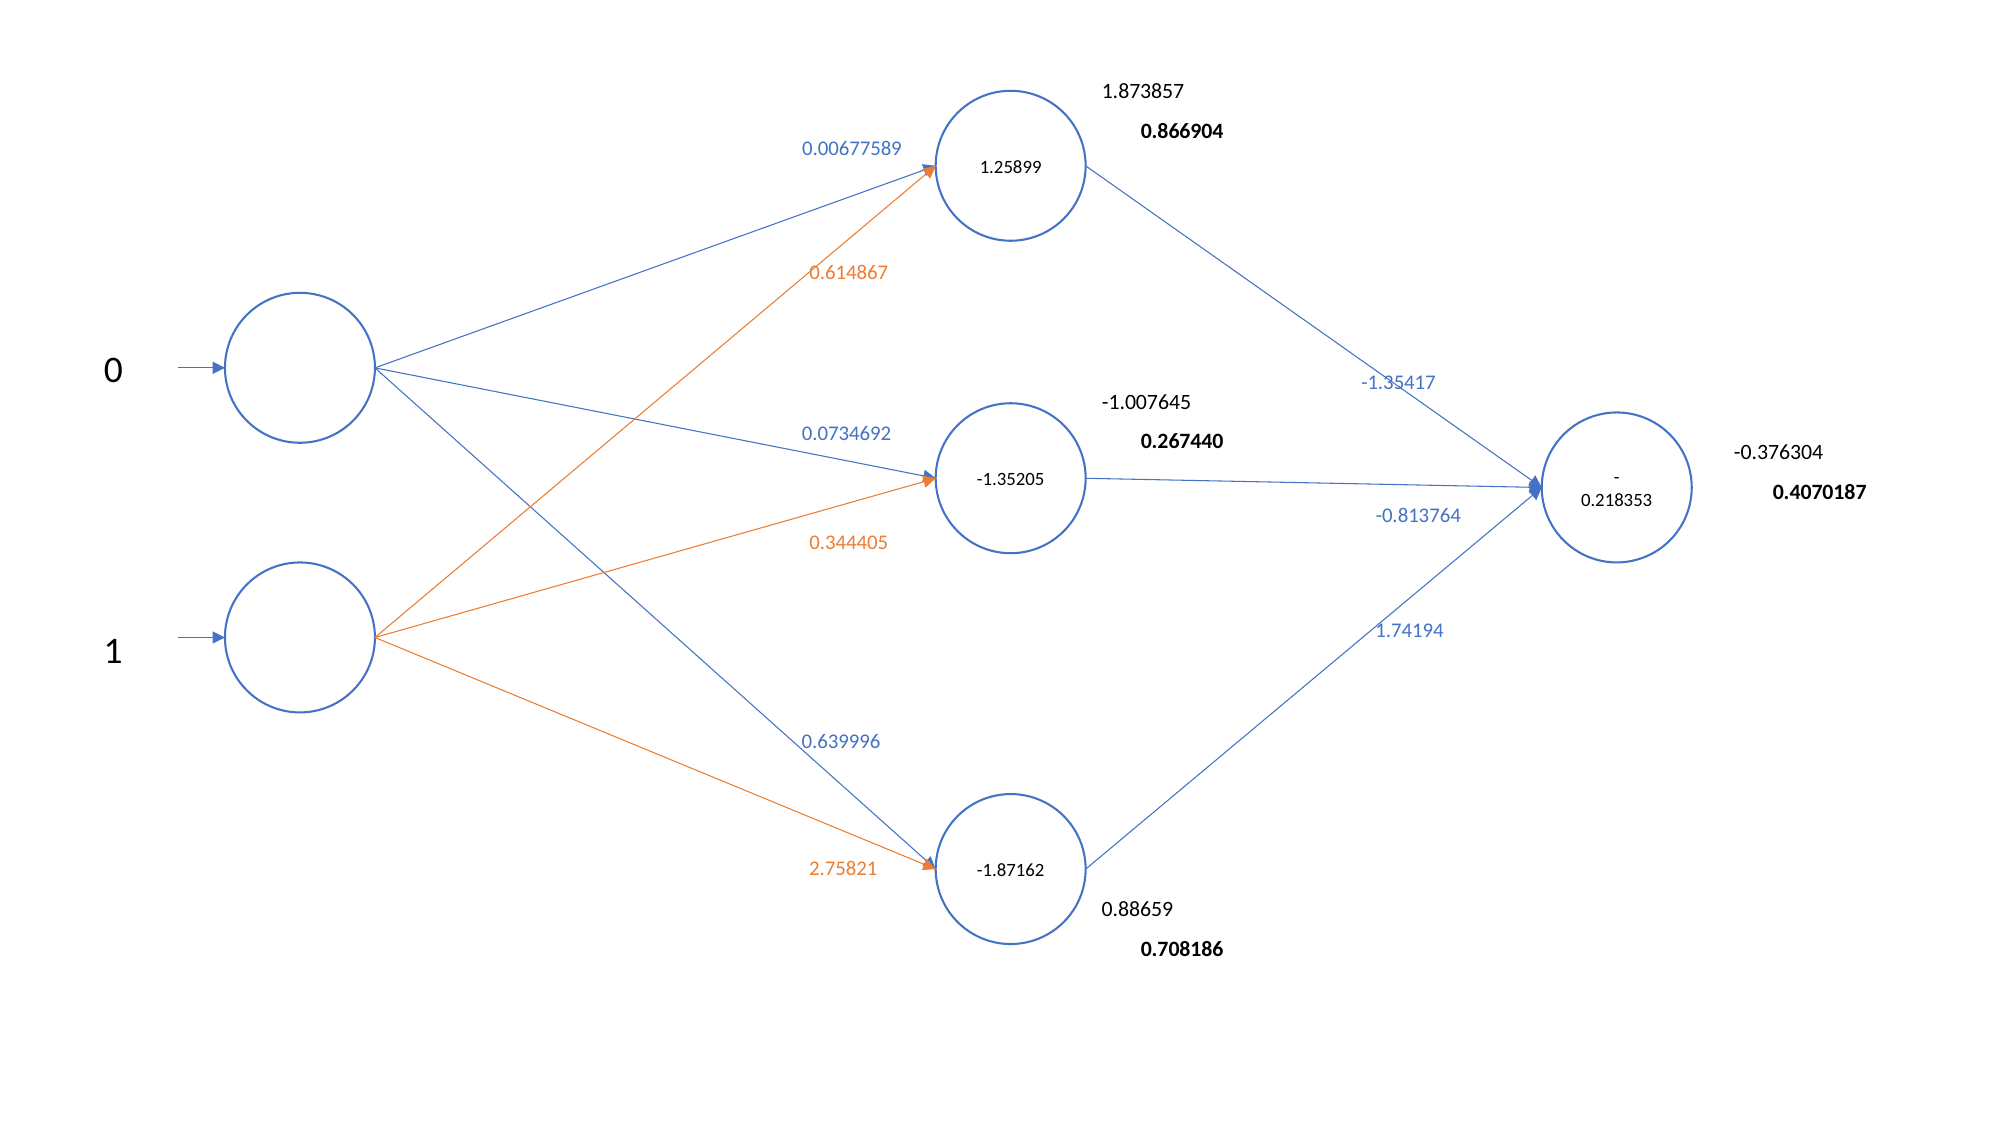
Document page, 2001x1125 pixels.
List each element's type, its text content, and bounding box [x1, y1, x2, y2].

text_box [374, 165, 936, 478]
text_box [223, 291, 374, 444]
text_box 0.4070187 [1758, 469, 1882, 511]
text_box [1085, 165, 1542, 478]
text_box [223, 561, 374, 714]
text_box -0.218353 [1542, 411, 1693, 564]
text_box -1.87162 [934, 793, 1087, 946]
text_box 0.708186 [1126, 926, 1239, 968]
text_box 0.88659 [1086, 887, 1189, 929]
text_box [374, 478, 936, 637]
text_box 1.25899 [934, 89, 1087, 242]
text_box 0 [89, 337, 138, 398]
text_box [1085, 487, 1542, 870]
text_box 2.75821 [794, 870, 893, 887]
text_box 0.00677589 [787, 127, 917, 165]
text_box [374, 637, 936, 870]
text_box -0.376304 [1719, 430, 1839, 472]
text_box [1085, 478, 1542, 487]
text_box 1 [88, 618, 136, 679]
text_box 1.873857 [1087, 69, 1200, 111]
text_box 0.866904 [1126, 108, 1239, 150]
text_box -1.35205 [936, 402, 1085, 555]
